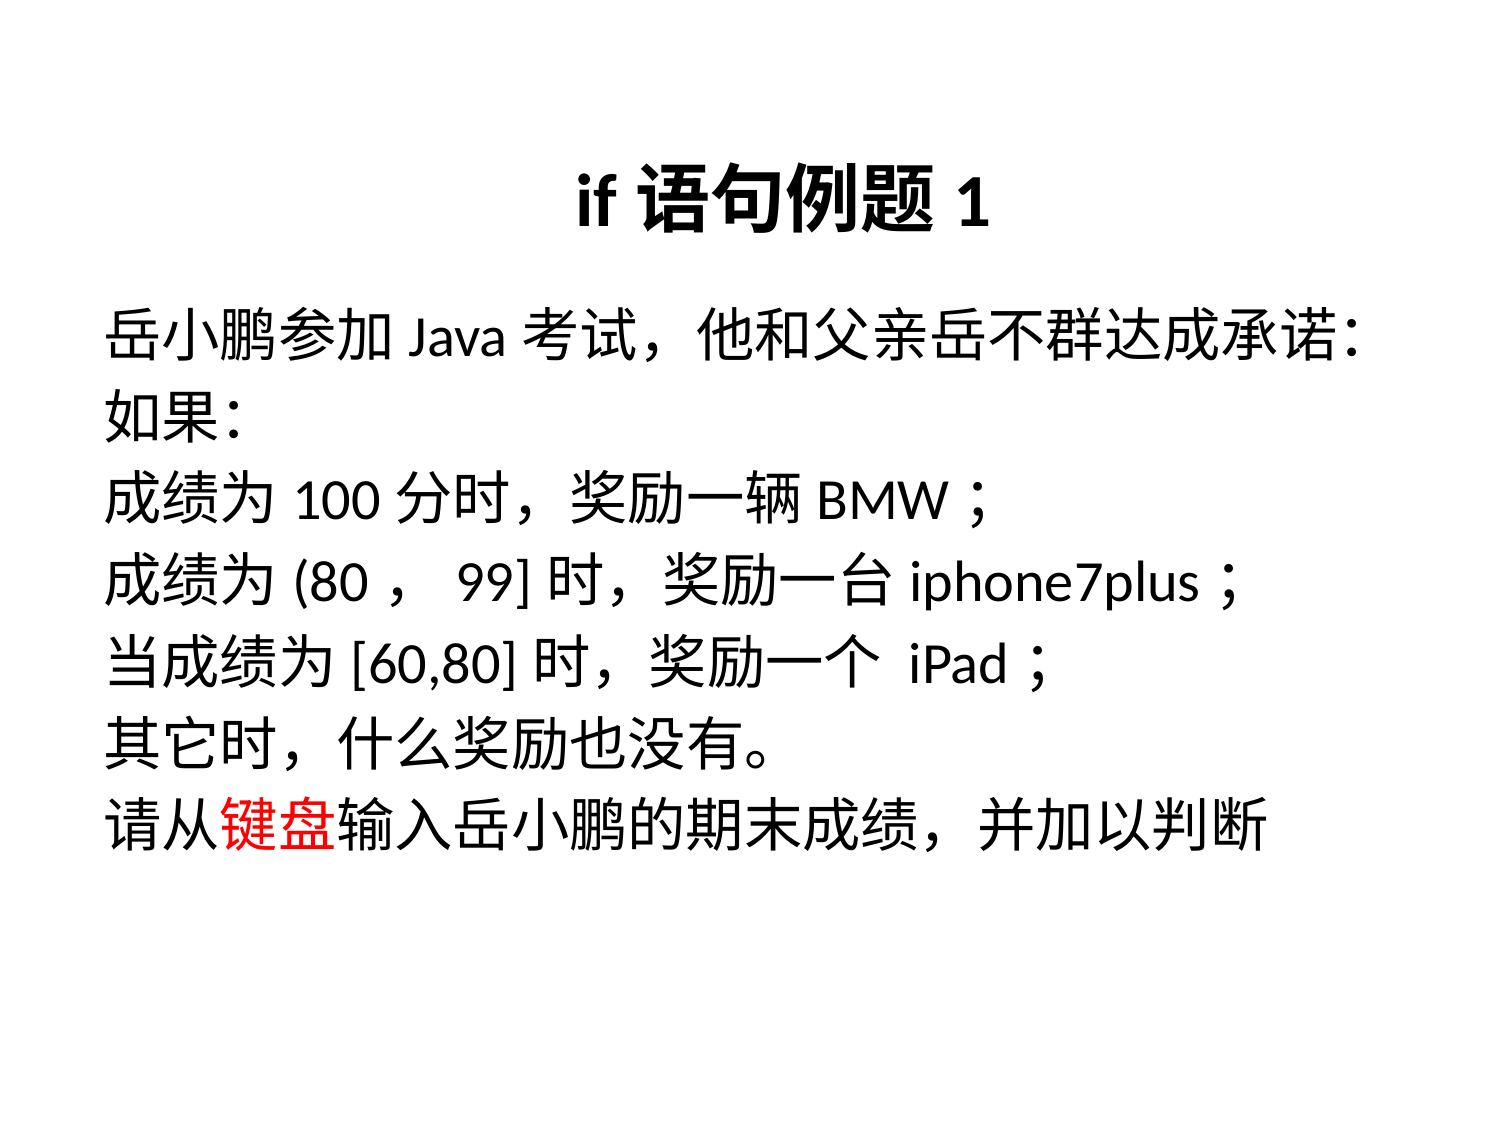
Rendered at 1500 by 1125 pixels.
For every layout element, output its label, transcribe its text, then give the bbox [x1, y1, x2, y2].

list 岳小鹏参加Java考试，他和父亲岳不群达成承诺： 如果： 成绩为100分时，奖励一辆BMW； 成绩为(80，99]时，奖励一台iphone7plus； 当成绩为[60,80]时，奖励一个 iPad； 其它时，什么奖励也没有。 请从键盘输入岳小鹏的期末成绩，并加以判断 [88, 290, 1439, 1034]
title if语句例题1 [442, 137, 1124, 256]
